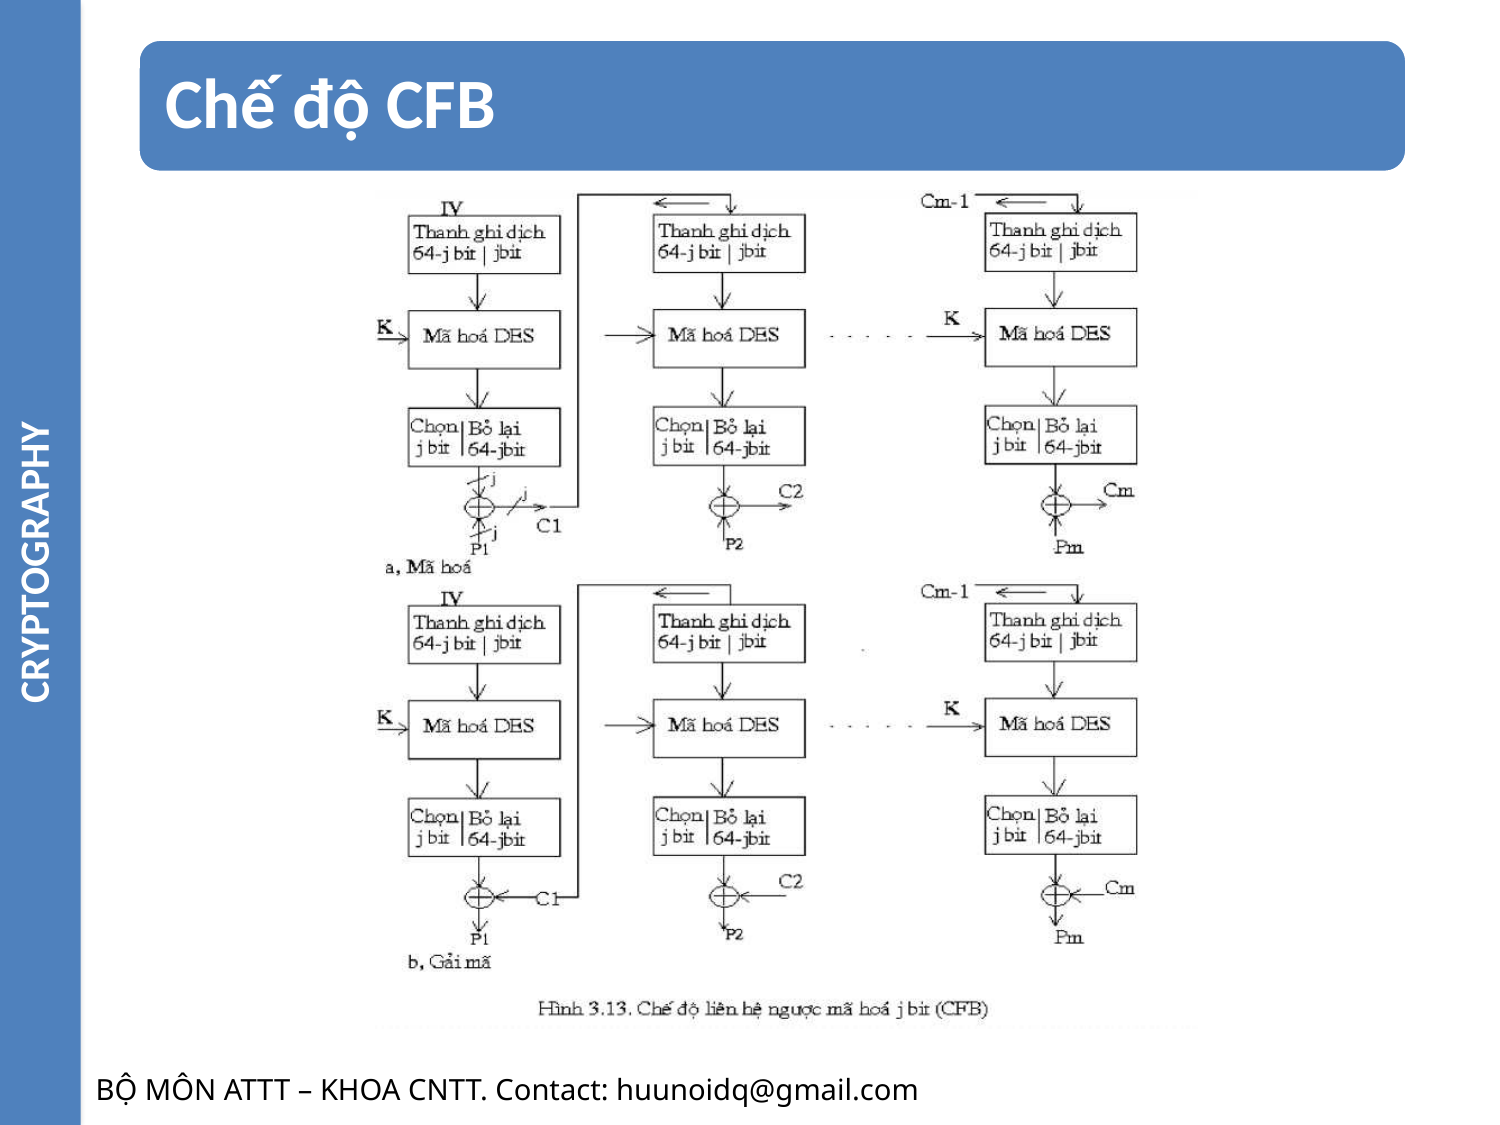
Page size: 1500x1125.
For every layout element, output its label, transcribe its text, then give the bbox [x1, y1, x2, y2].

text_box CRYPTOGRAPHY [0, 0, 84, 1125]
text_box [137, 38, 1408, 173]
picture [374, 190, 1198, 1030]
text_box BỘ MÔN ATTT – KHOA CNTT. Contact: huunoidq@gmail.com [80, 1064, 1500, 1115]
